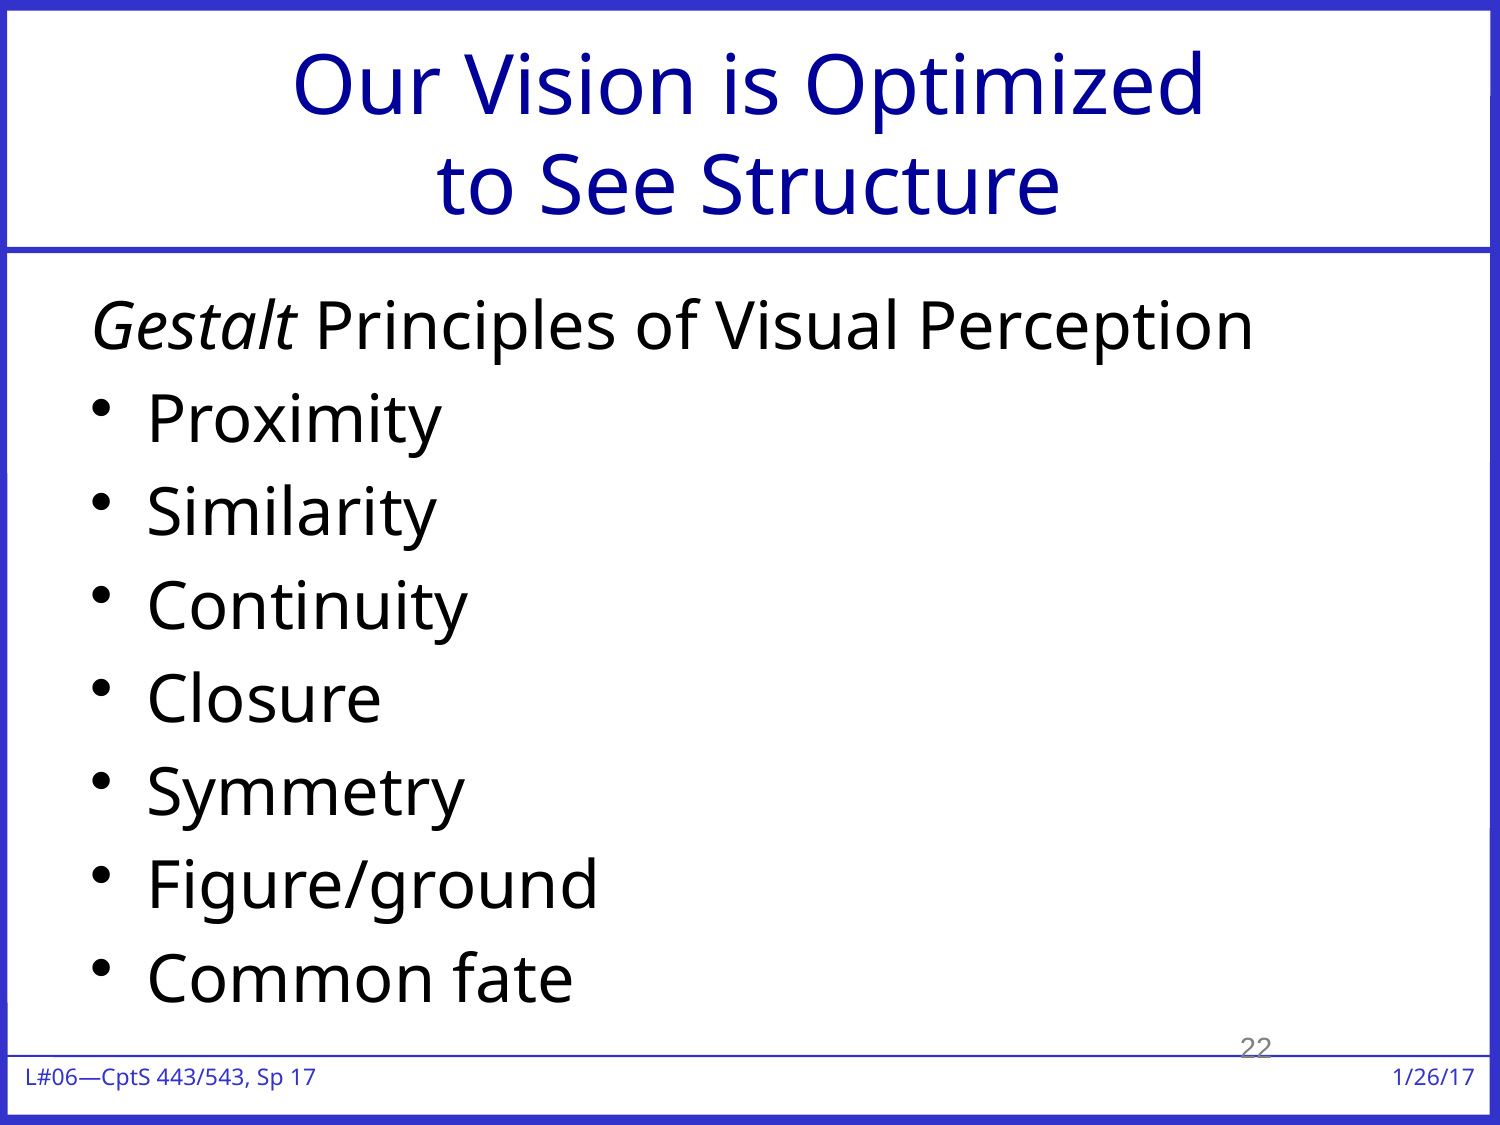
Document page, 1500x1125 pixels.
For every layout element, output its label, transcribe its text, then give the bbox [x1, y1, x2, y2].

title Our Vision is Optimized to See Structure [24, 24, 1476, 238]
list Gestalt Principles of Visual Perception Proximity Similarity Continuity Closure Symmetry Figure/ground Common fate [74, 274, 1417, 1076]
slide_number 22 [1099, 1076, 1413, 1098]
